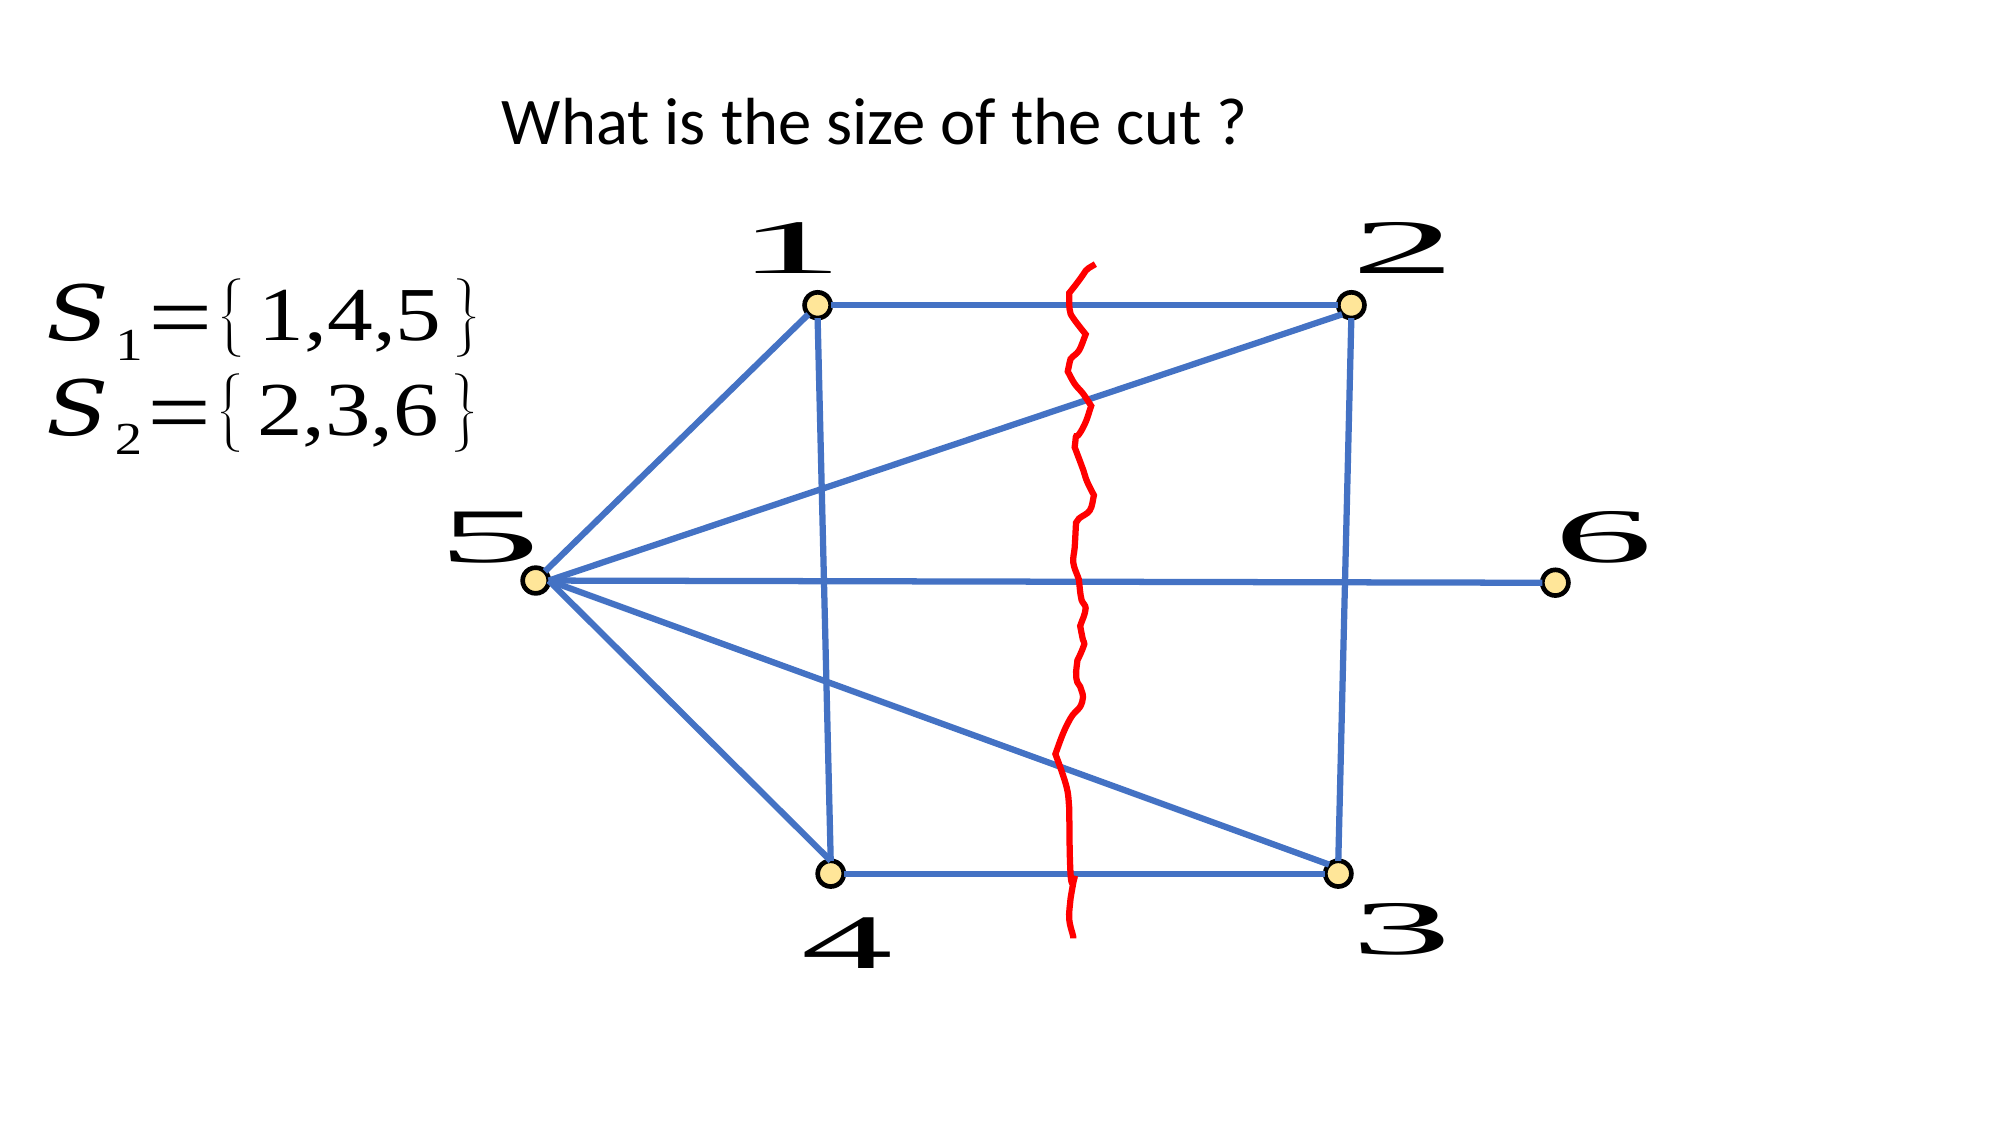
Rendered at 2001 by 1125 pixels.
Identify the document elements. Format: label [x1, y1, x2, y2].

text_box [1068, 306, 1094, 314]
text_box [1324, 860, 1353, 888]
text_box [1068, 263, 1096, 305]
text_box [803, 291, 832, 314]
text_box [1337, 291, 1366, 319]
text_box [817, 318, 831, 580]
text_box [521, 566, 548, 595]
text_box [548, 583, 1330, 865]
text_box [1338, 318, 1352, 580]
text_box [544, 314, 548, 572]
text_box [1068, 874, 1076, 939]
text_box [1338, 583, 1352, 861]
text_box [1069, 865, 1076, 873]
text_box [548, 314, 1343, 580]
text_box [1541, 568, 1570, 597]
text_box [816, 865, 845, 888]
